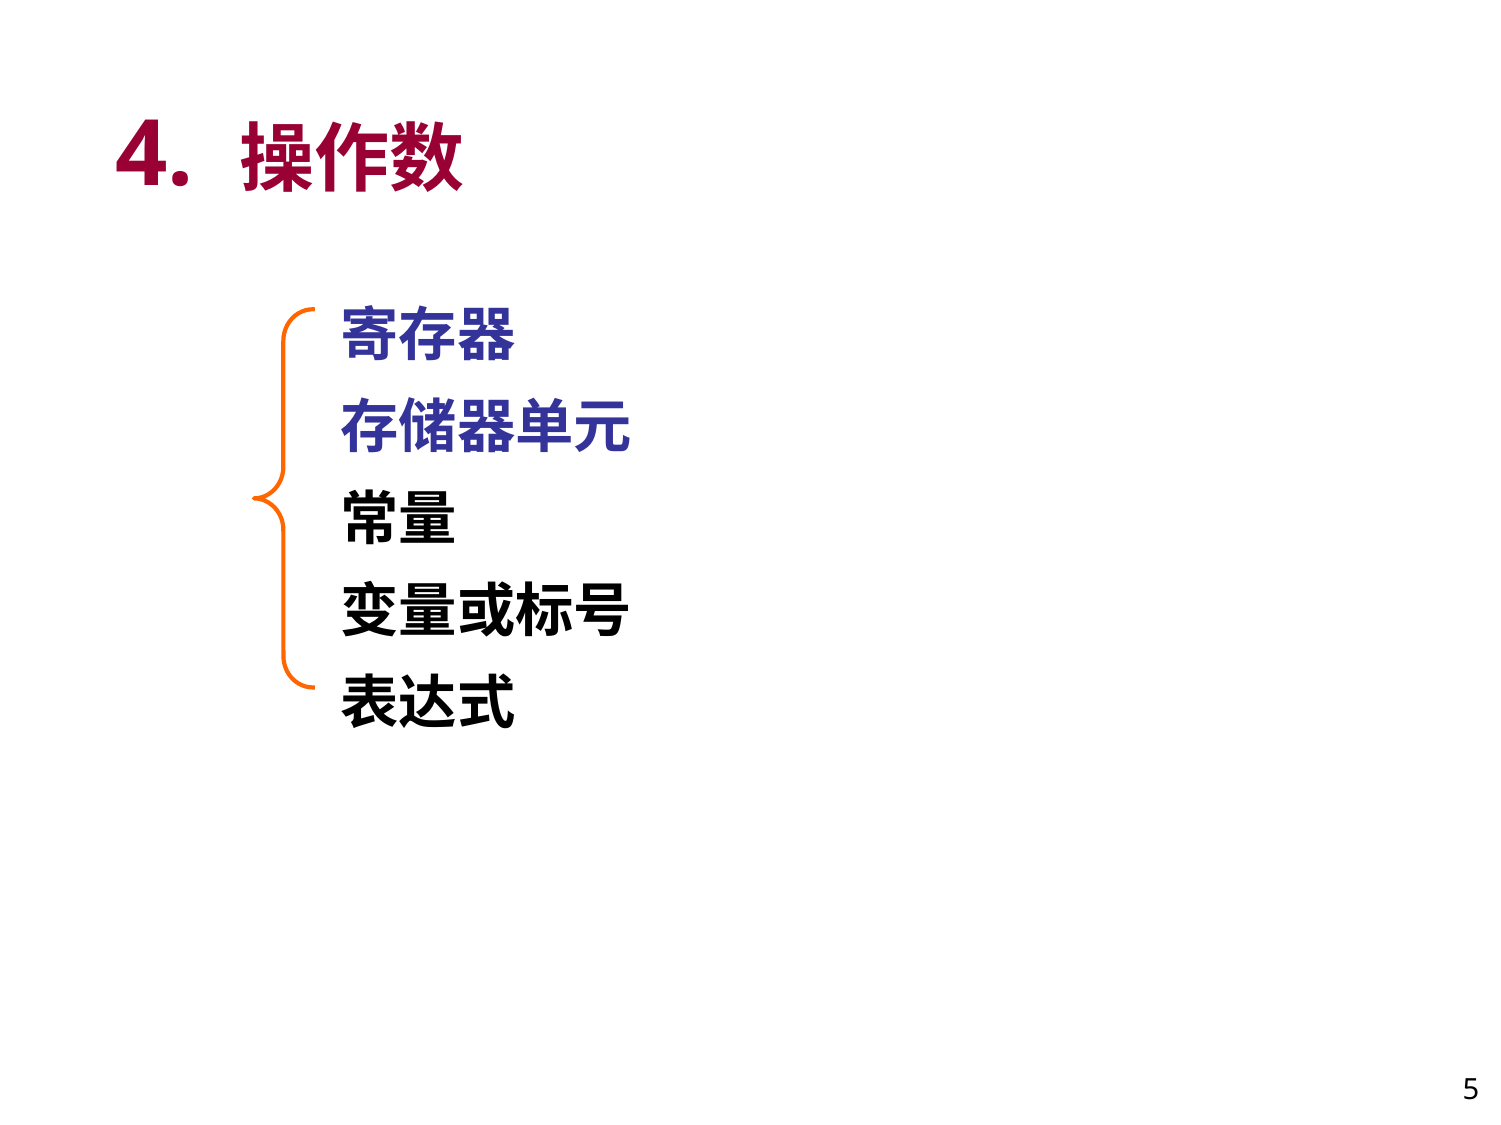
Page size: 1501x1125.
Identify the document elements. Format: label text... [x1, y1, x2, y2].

text_box [253, 309, 313, 688]
title 4. 操作数 [100, 54, 1141, 212]
list 寄存器 存储器单元 常量 变量或标号 表达式 [325, 278, 839, 879]
slide_number 5 [1387, 1042, 1495, 1118]
